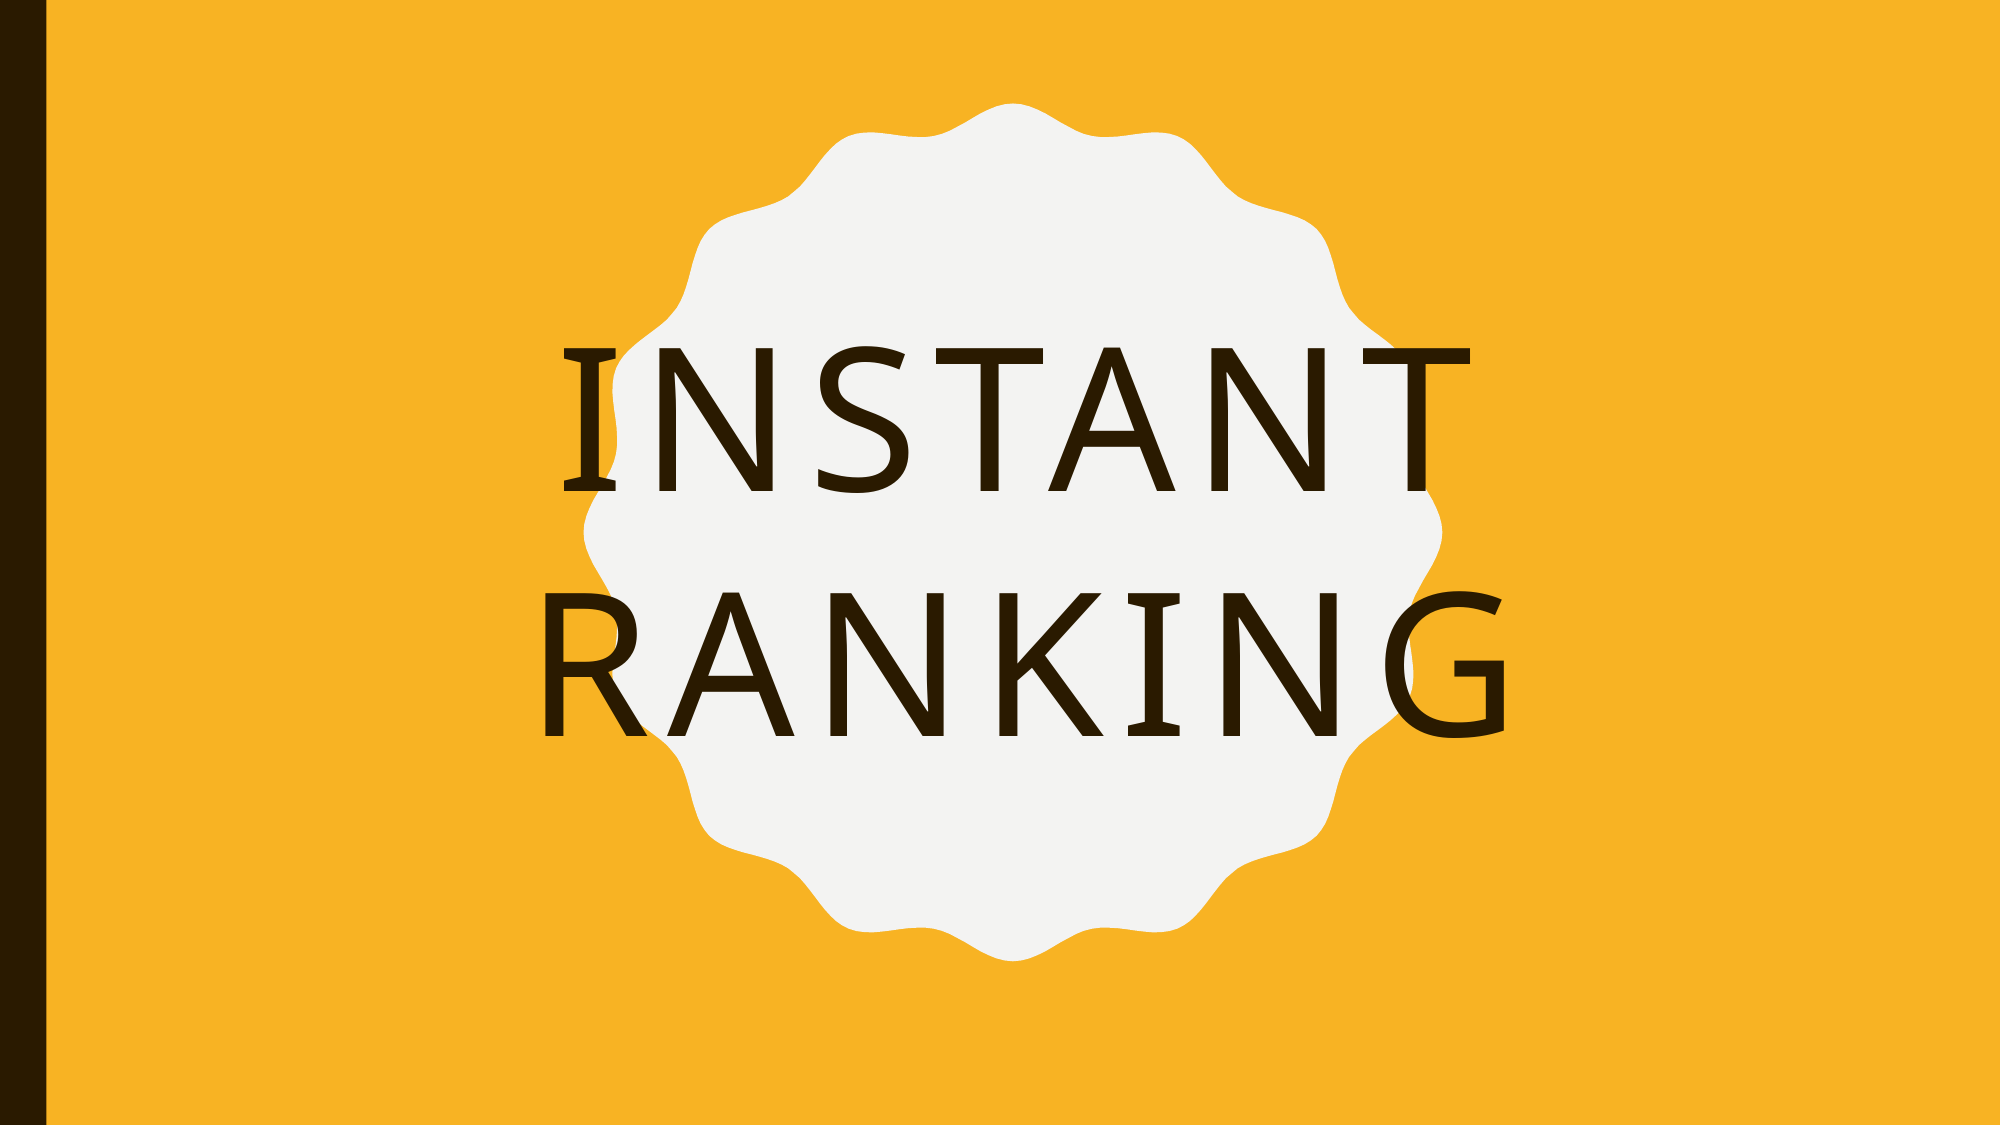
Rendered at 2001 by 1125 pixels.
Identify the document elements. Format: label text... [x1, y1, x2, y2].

title Instant Ranking [176, 180, 1870, 902]
picture [858, 292, 964, 452]
